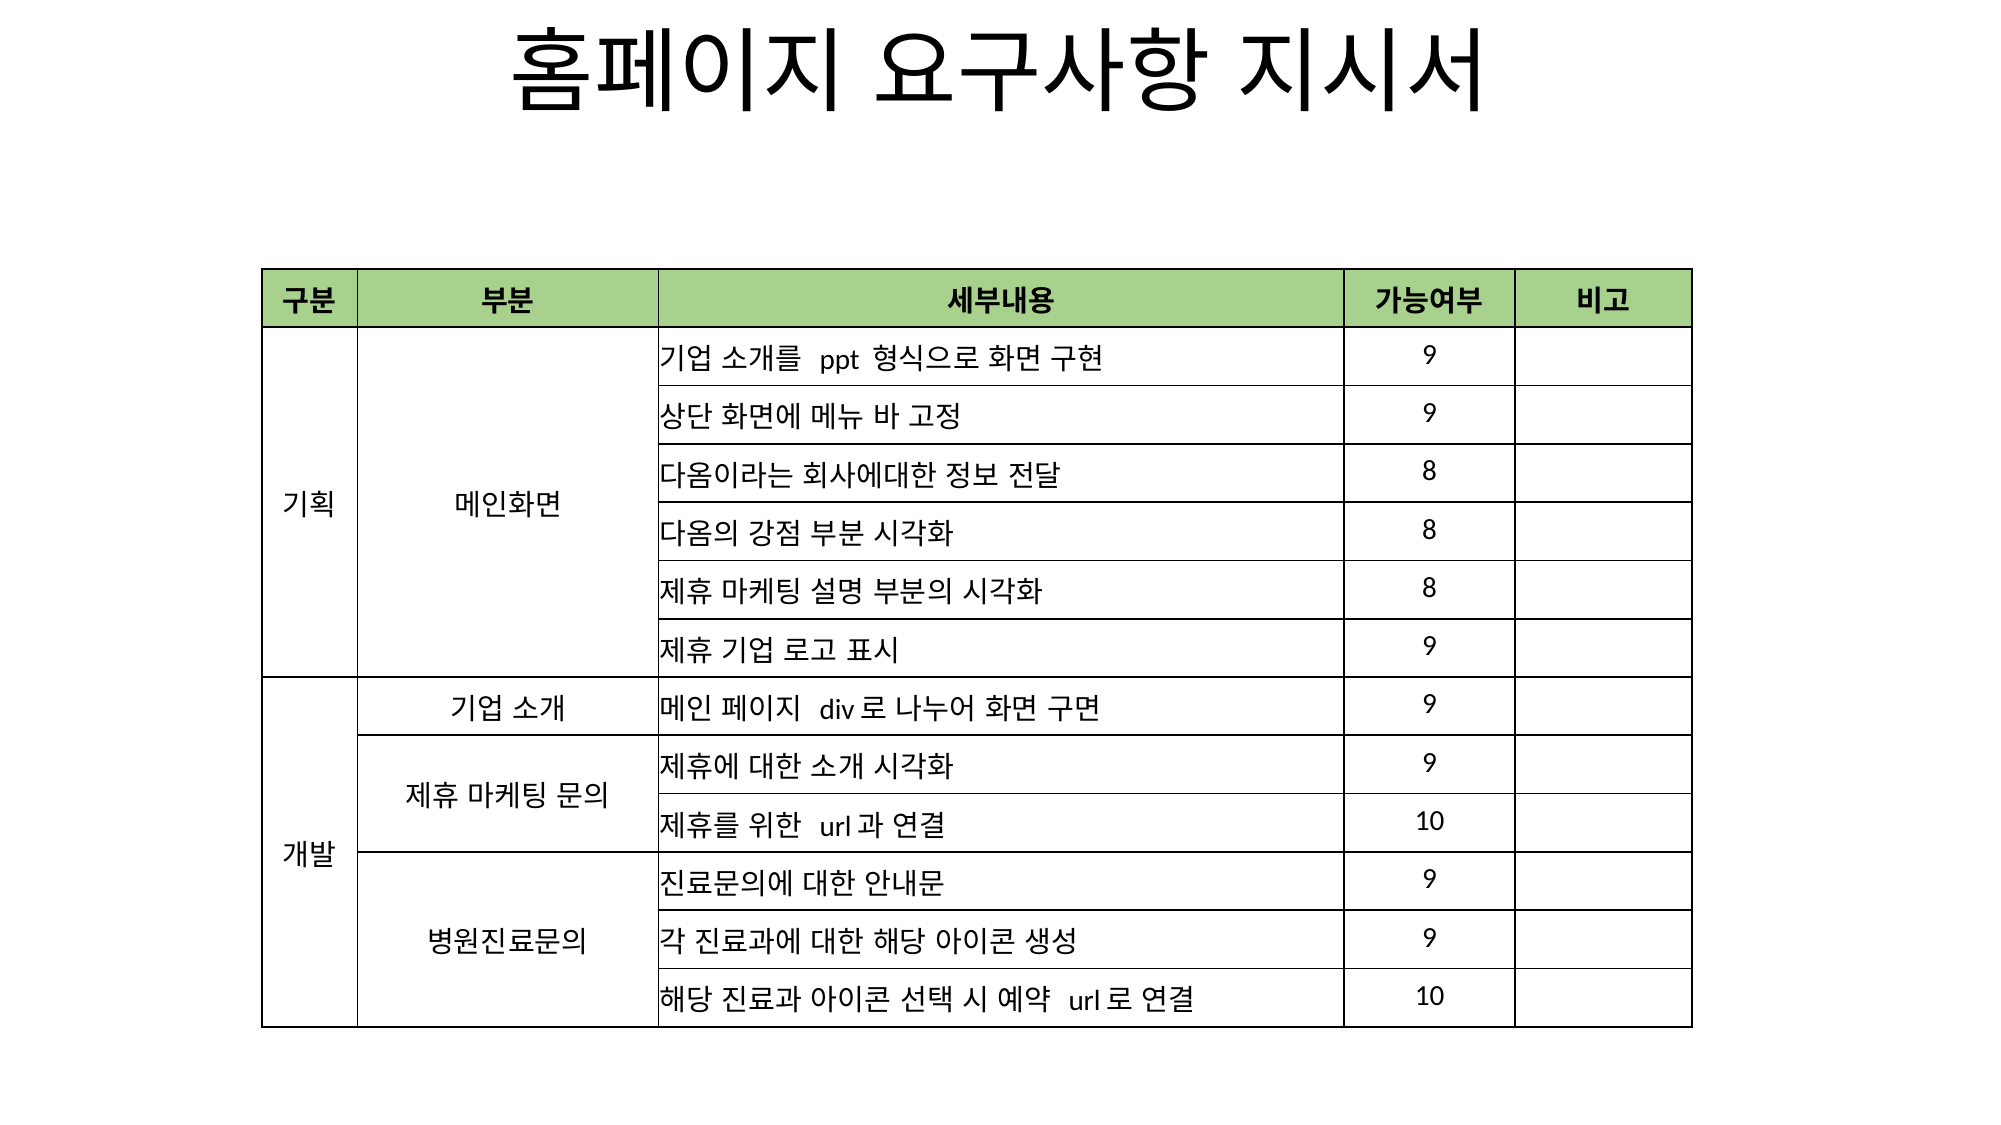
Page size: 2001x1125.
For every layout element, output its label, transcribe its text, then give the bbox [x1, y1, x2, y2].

table_cell 다옴이라는 회사에대한 정보 전달 [659, 445, 1343, 501]
table_cell 제휴에 대한 소개 시각화 [659, 736, 1343, 793]
table_cell [1516, 911, 1691, 968]
table_cell [1516, 503, 1691, 560]
table_cell 진료문의에 대한 안내문 [659, 853, 1343, 909]
table_cell [1516, 386, 1691, 443]
table_cell 기업 소개 [358, 678, 658, 734]
text_box 홈페이지 요구사항 지시서 [0, 0, 2000, 138]
table_header 가능여부 [1345, 270, 1514, 326]
table_header 비고 [1516, 270, 1691, 326]
table_cell 9 [1345, 328, 1514, 385]
table_cell 8 [1345, 561, 1514, 618]
table_cell 8 [1345, 445, 1514, 501]
table_cell 제휴 마케팅 문의 [358, 736, 658, 851]
table_cell 9 [1345, 678, 1514, 734]
table_cell 다옴의 강점 부분 시각화 [659, 503, 1343, 560]
table_cell 개발 [263, 678, 357, 1026]
table_cell 9 [1345, 736, 1514, 793]
table_cell 9 [1345, 853, 1514, 909]
table_cell 제휴를 위한 url과 연결 [659, 794, 1343, 851]
table_header 구분 [263, 270, 357, 326]
table_cell 9 [1345, 620, 1514, 676]
table_cell 각 진료과에 대한 해당 아이콘 생성 [659, 911, 1343, 968]
table_cell 제휴 기업 로고 표시 [659, 620, 1343, 676]
table_cell [1516, 561, 1691, 618]
table_cell 기획 [263, 328, 357, 676]
table_cell 병원진료문의 [358, 853, 658, 1026]
table_cell 기업 소개를 ppt 형식으로 화면 구현 [659, 328, 1343, 385]
table_cell [1516, 736, 1691, 793]
table_cell 9 [1345, 911, 1514, 968]
table_cell 해당 진료과 아이콘 선택 시 예약 url로 연결 [659, 969, 1343, 1026]
table_cell [1516, 328, 1691, 385]
table_header 부분 [358, 270, 658, 326]
table_cell [1516, 678, 1691, 734]
table_cell 메인화면 [358, 328, 658, 676]
table_cell [1516, 969, 1691, 1026]
table_cell 10 [1345, 794, 1514, 851]
table_cell 메인 페이지 div로 나누어 화면 구면 [659, 678, 1343, 734]
table_cell [1516, 853, 1691, 909]
table_cell 8 [1345, 503, 1514, 560]
table_cell 9 [1345, 386, 1514, 443]
table_cell 제휴 마케팅 설명 부분의 시각화 [659, 561, 1343, 618]
table_cell [1516, 794, 1691, 851]
table_cell [1516, 445, 1691, 501]
table_cell 상단 화면에 메뉴 바 고정 [659, 386, 1343, 443]
table_cell [1516, 620, 1691, 676]
table_cell 10 [1345, 969, 1514, 1026]
table_header 세부내용 [659, 270, 1343, 326]
